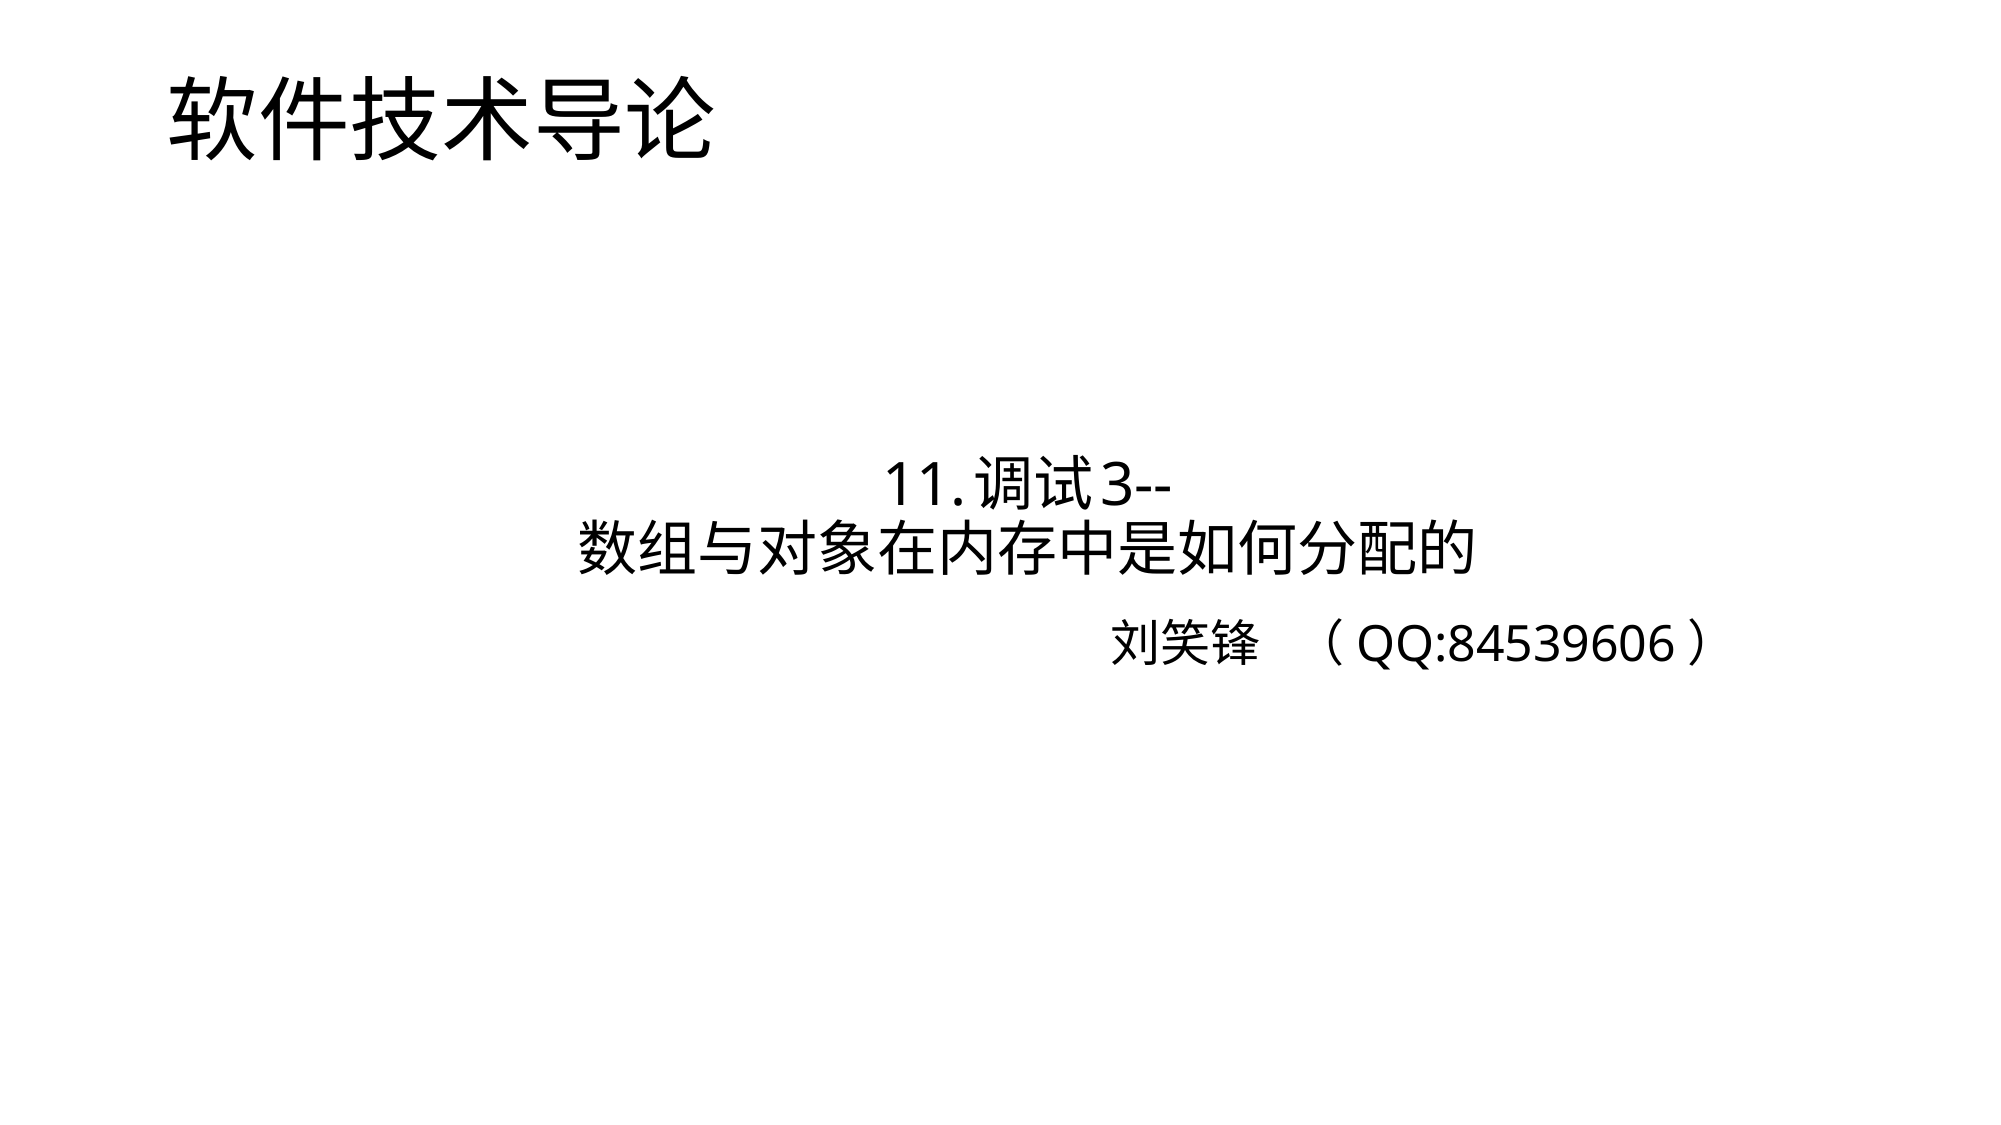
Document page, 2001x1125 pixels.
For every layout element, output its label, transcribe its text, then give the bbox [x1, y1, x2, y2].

title 11.调试3-- 数组与对象在内存中是如何分配的 [99, 445, 1955, 591]
subtitle 刘笑锋 （QQ:84539606） [252, 610, 1753, 882]
text_box 软件技术导论 [27, 52, 856, 181]
